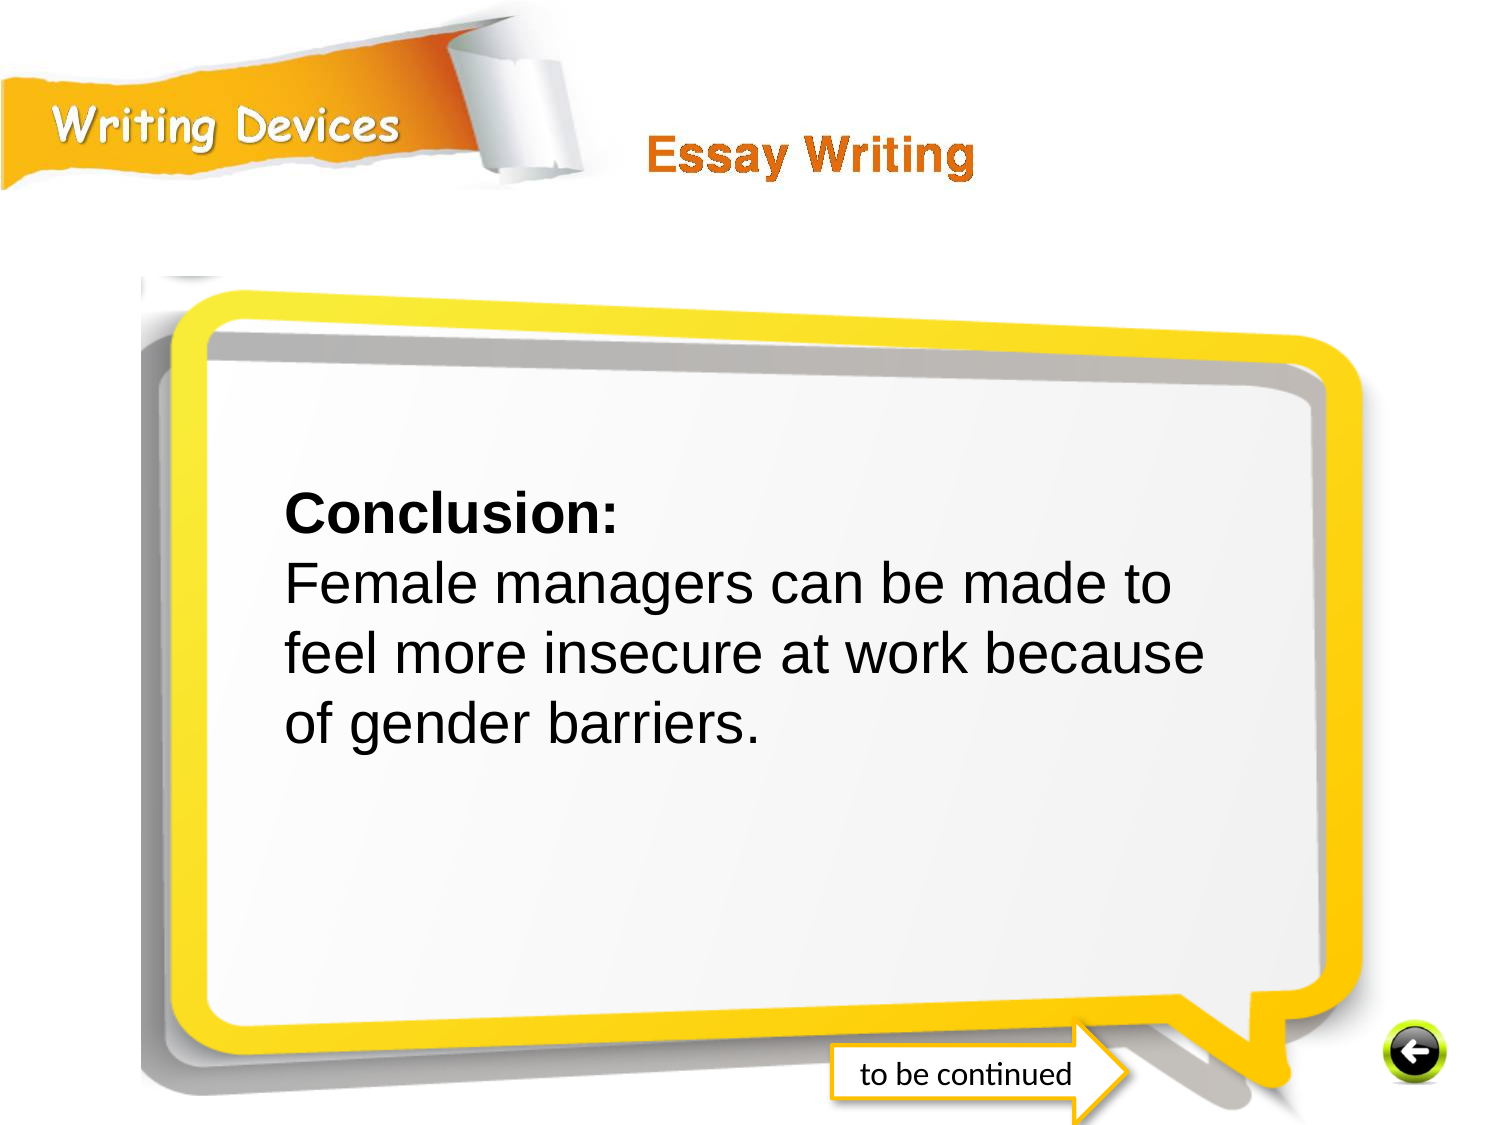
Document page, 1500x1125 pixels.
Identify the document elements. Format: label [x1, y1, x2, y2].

picture [140, 276, 1450, 1125]
picture [0, 0, 1199, 192]
